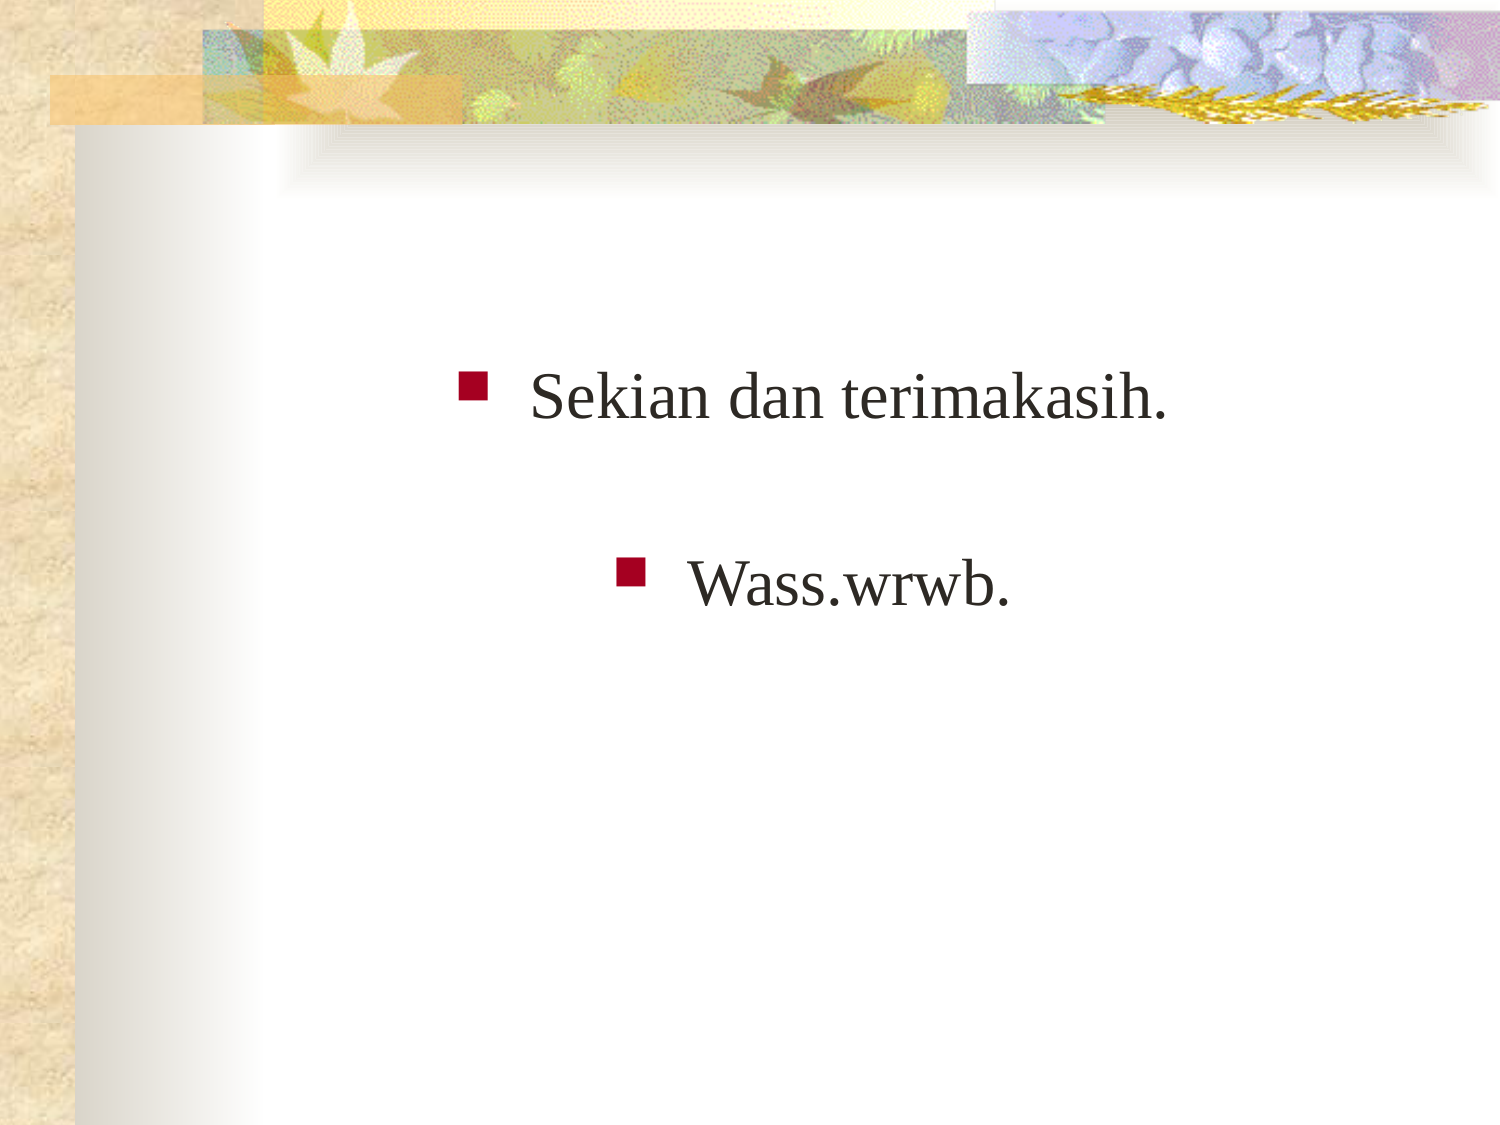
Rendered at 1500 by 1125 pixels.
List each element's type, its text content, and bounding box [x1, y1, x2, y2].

list Sekian dan terimakasih. Wass.wrwb. [174, 344, 1450, 1020]
picture [0, 0, 1500, 1125]
